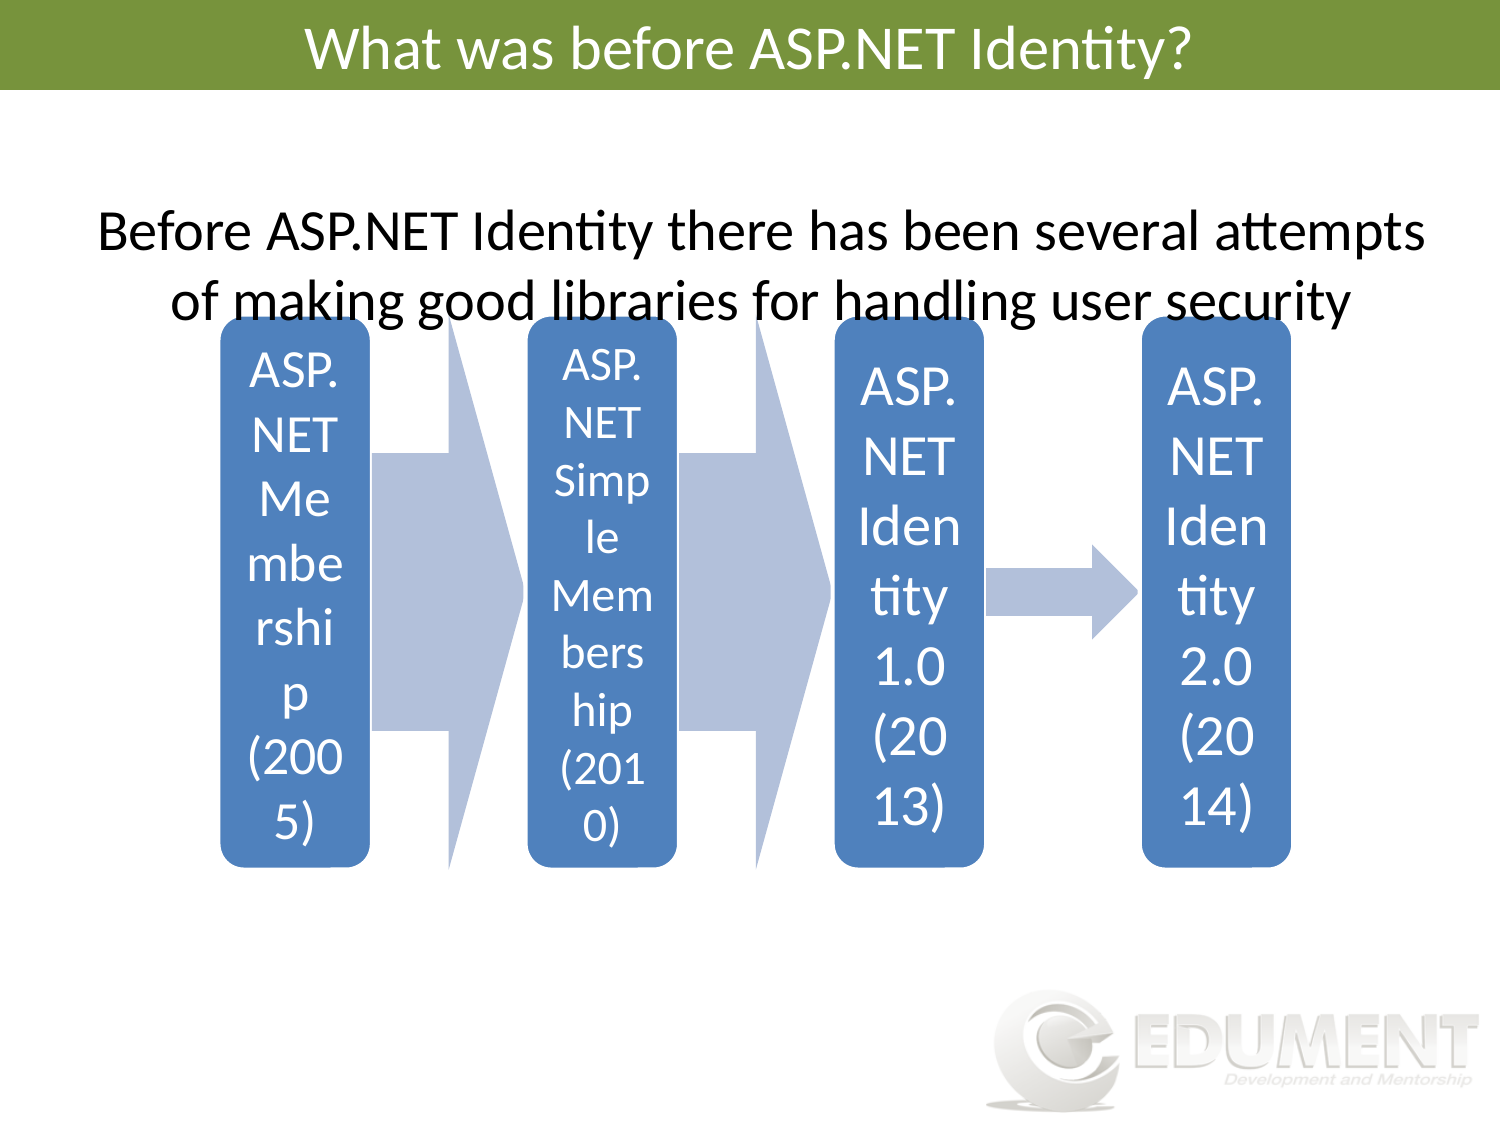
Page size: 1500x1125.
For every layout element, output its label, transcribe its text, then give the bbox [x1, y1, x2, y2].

title What was before ASP.NET Identity? [0, 0, 1500, 90]
text_box Before ASP.NET Identity there has been several attempts of making good libraries for handling user security [53, 184, 1471, 340]
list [218, 314, 1294, 870]
